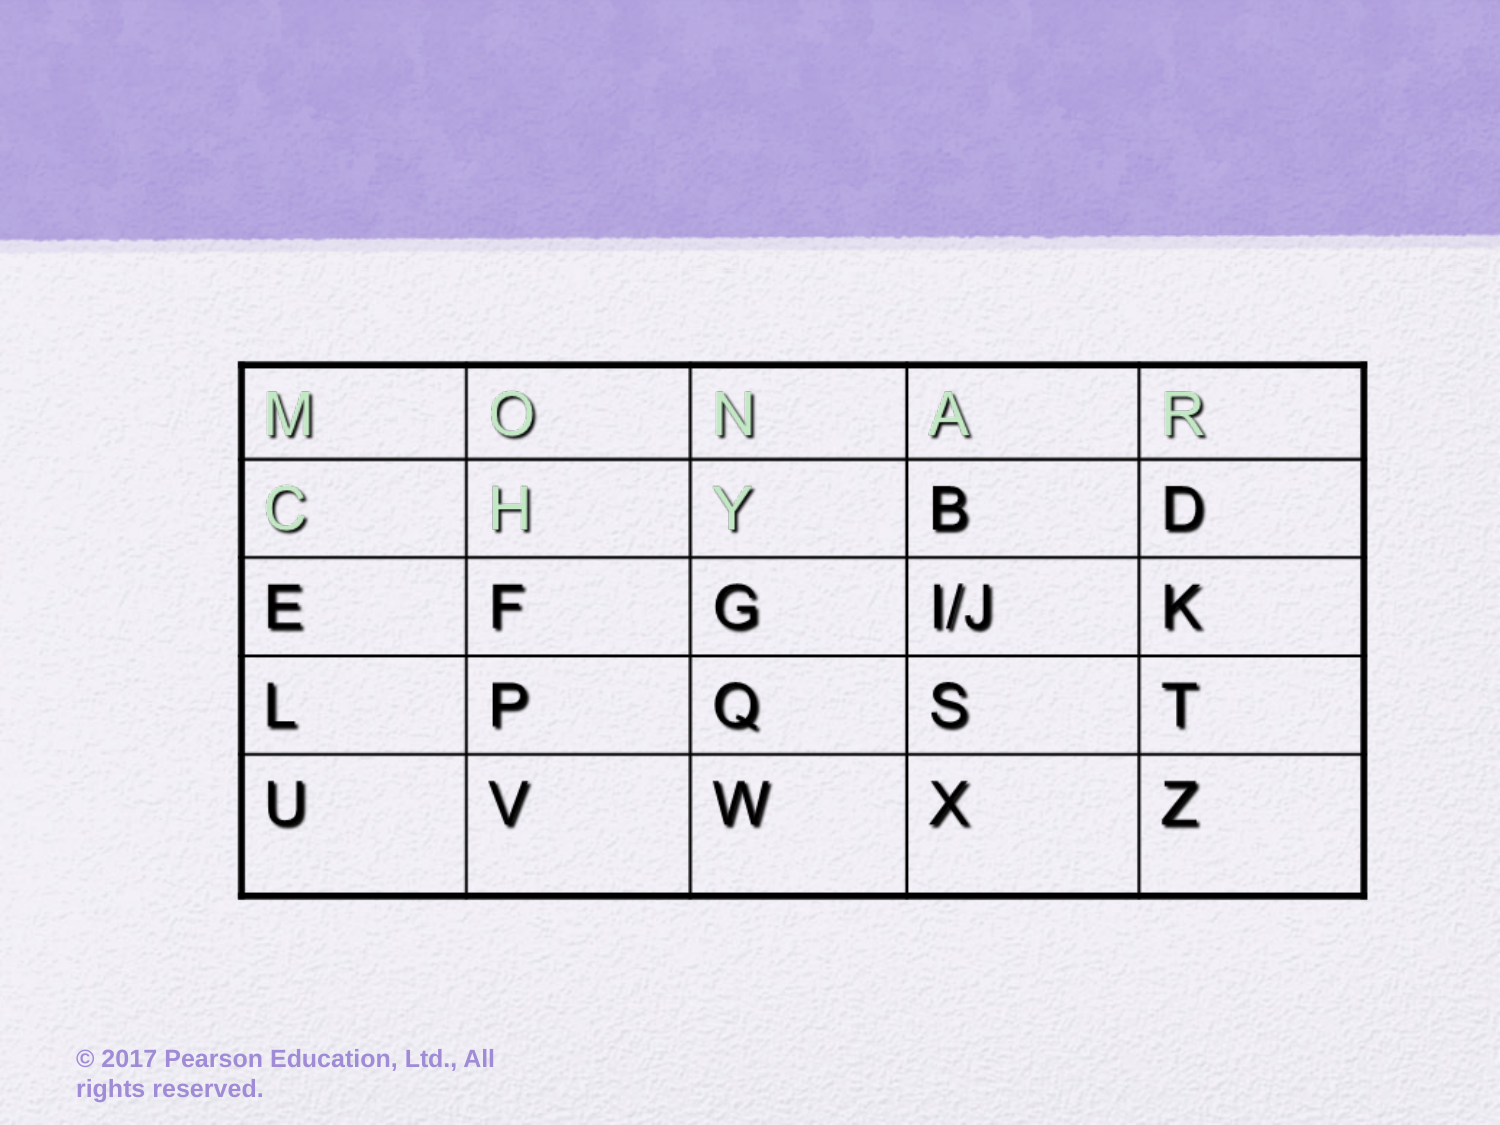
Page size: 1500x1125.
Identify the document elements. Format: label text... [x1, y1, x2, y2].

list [222, 355, 1375, 905]
footer © 2017 Pearson Education, Ltd., All rights reserved. [60, 1042, 536, 1103]
picture [0, 225, 1500, 1125]
